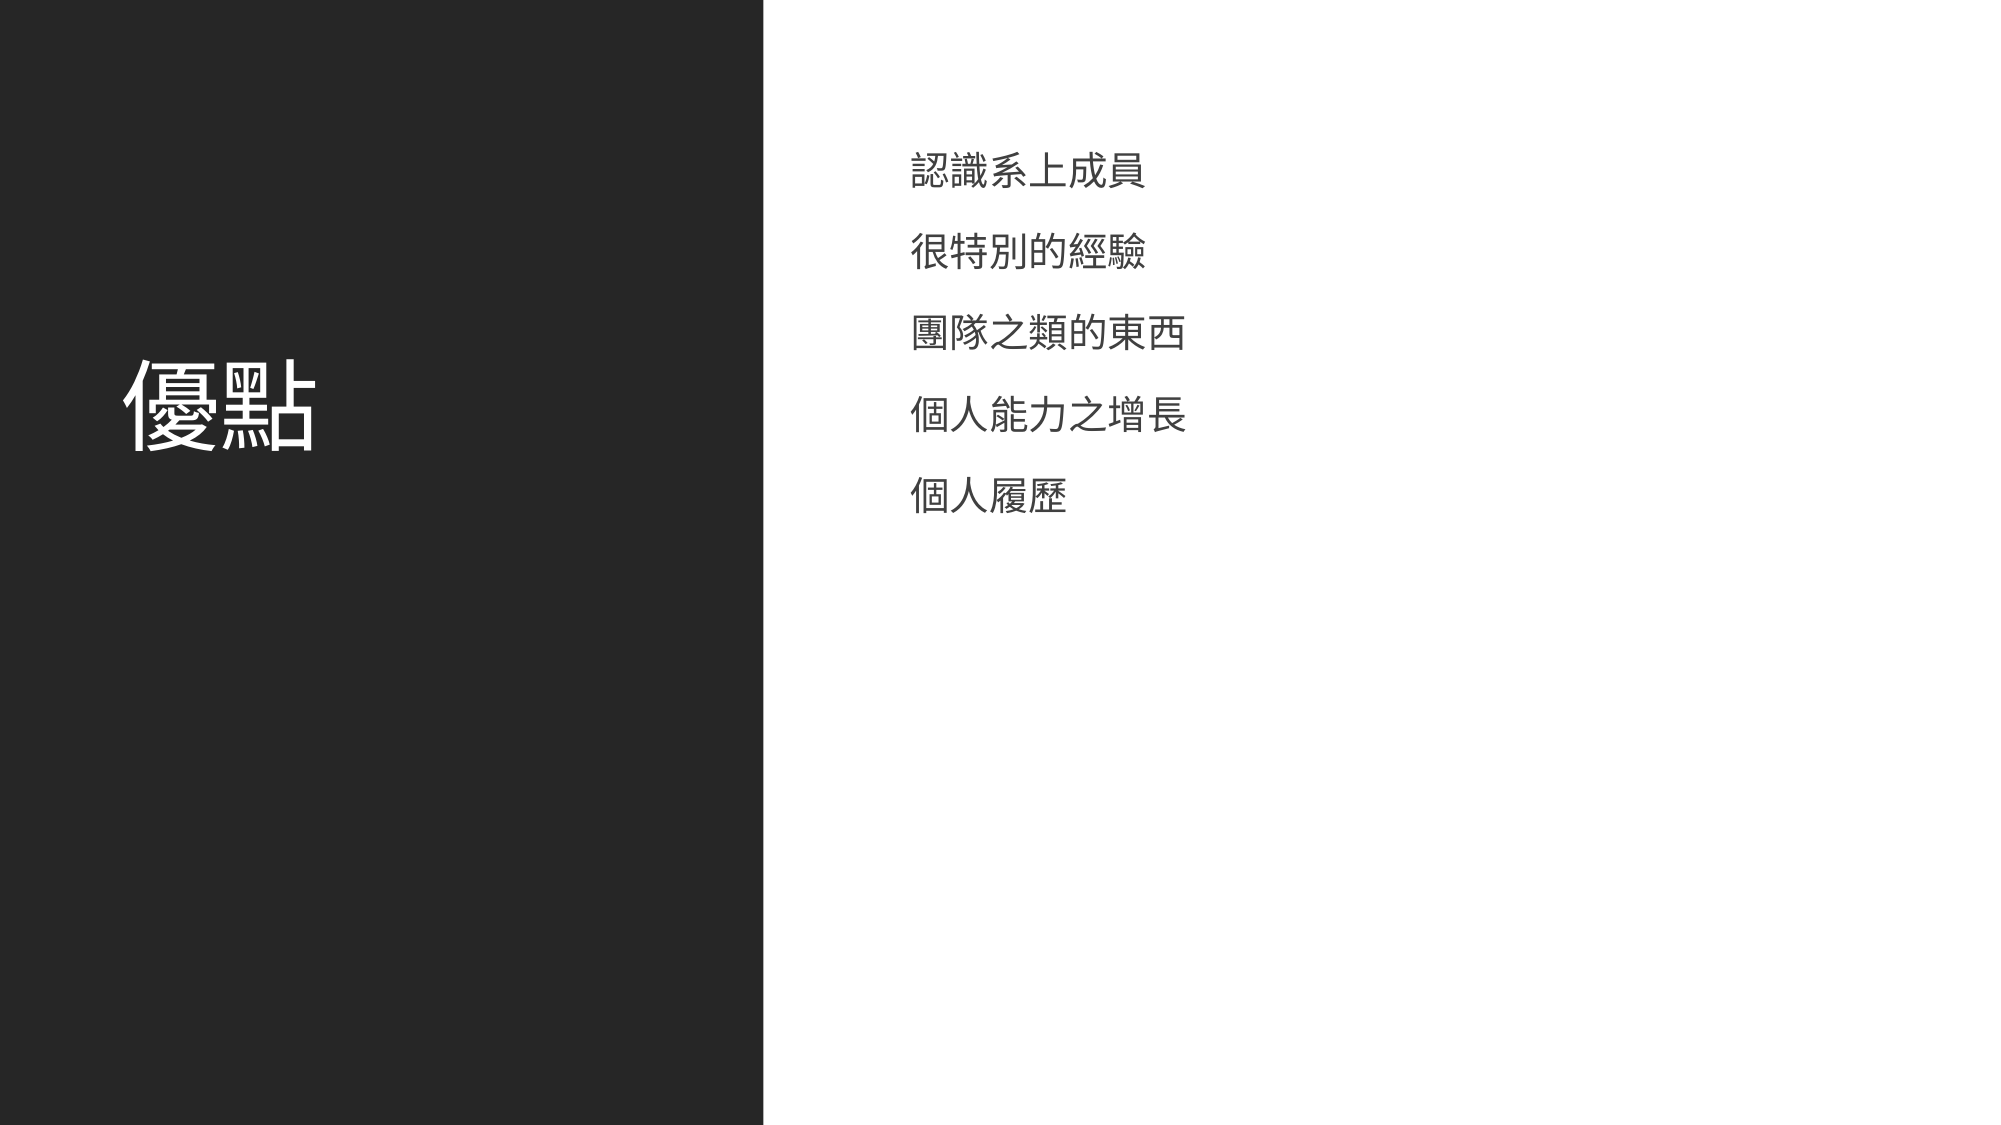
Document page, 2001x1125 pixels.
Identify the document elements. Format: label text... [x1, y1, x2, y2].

title 優點 [105, 128, 683, 473]
list 認識系上成員 很特別的經驗 團隊之類的東西 個人能力之增長 個人履歷 [895, 133, 1868, 1002]
